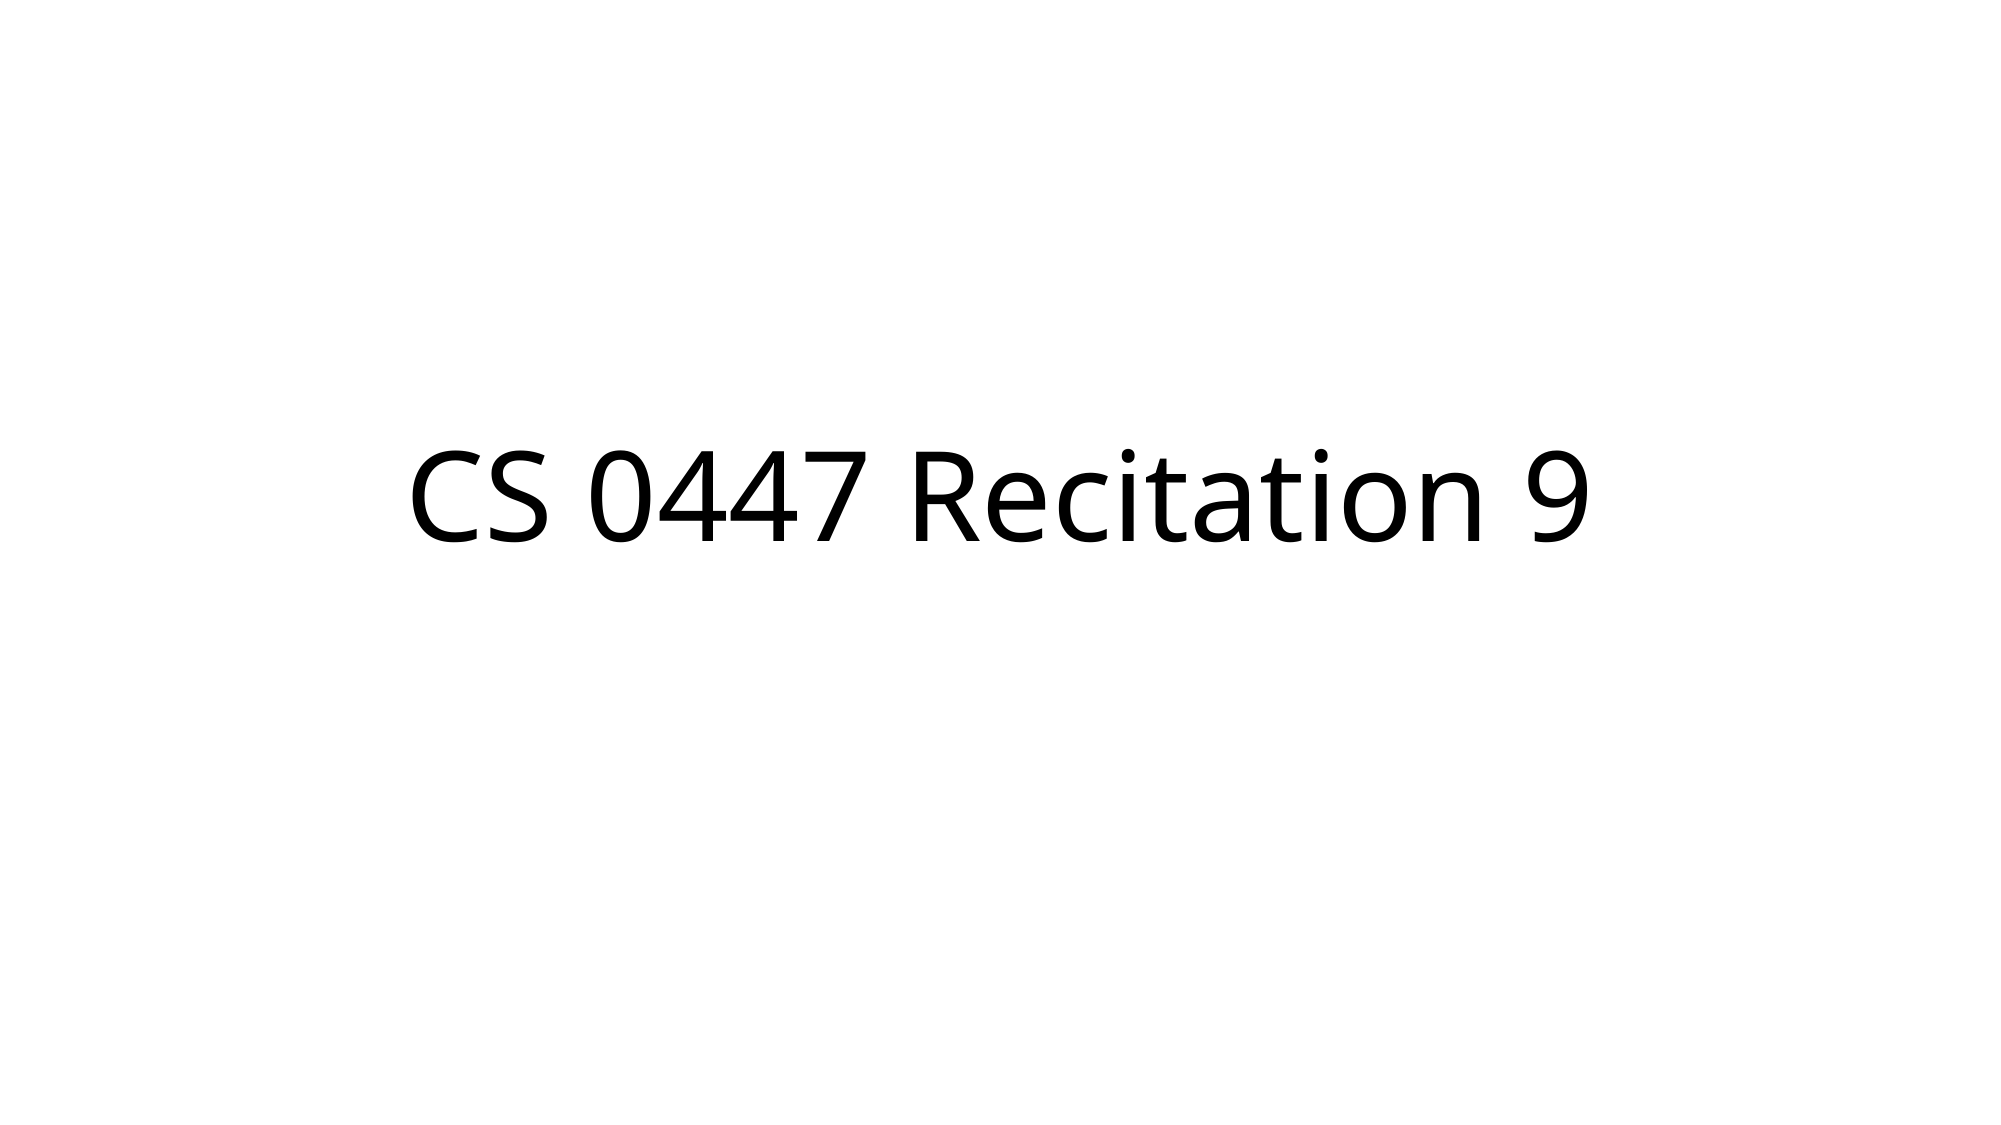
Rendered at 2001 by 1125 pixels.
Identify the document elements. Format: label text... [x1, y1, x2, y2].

title CS 0447 Recitation 9 [249, 184, 1750, 576]
